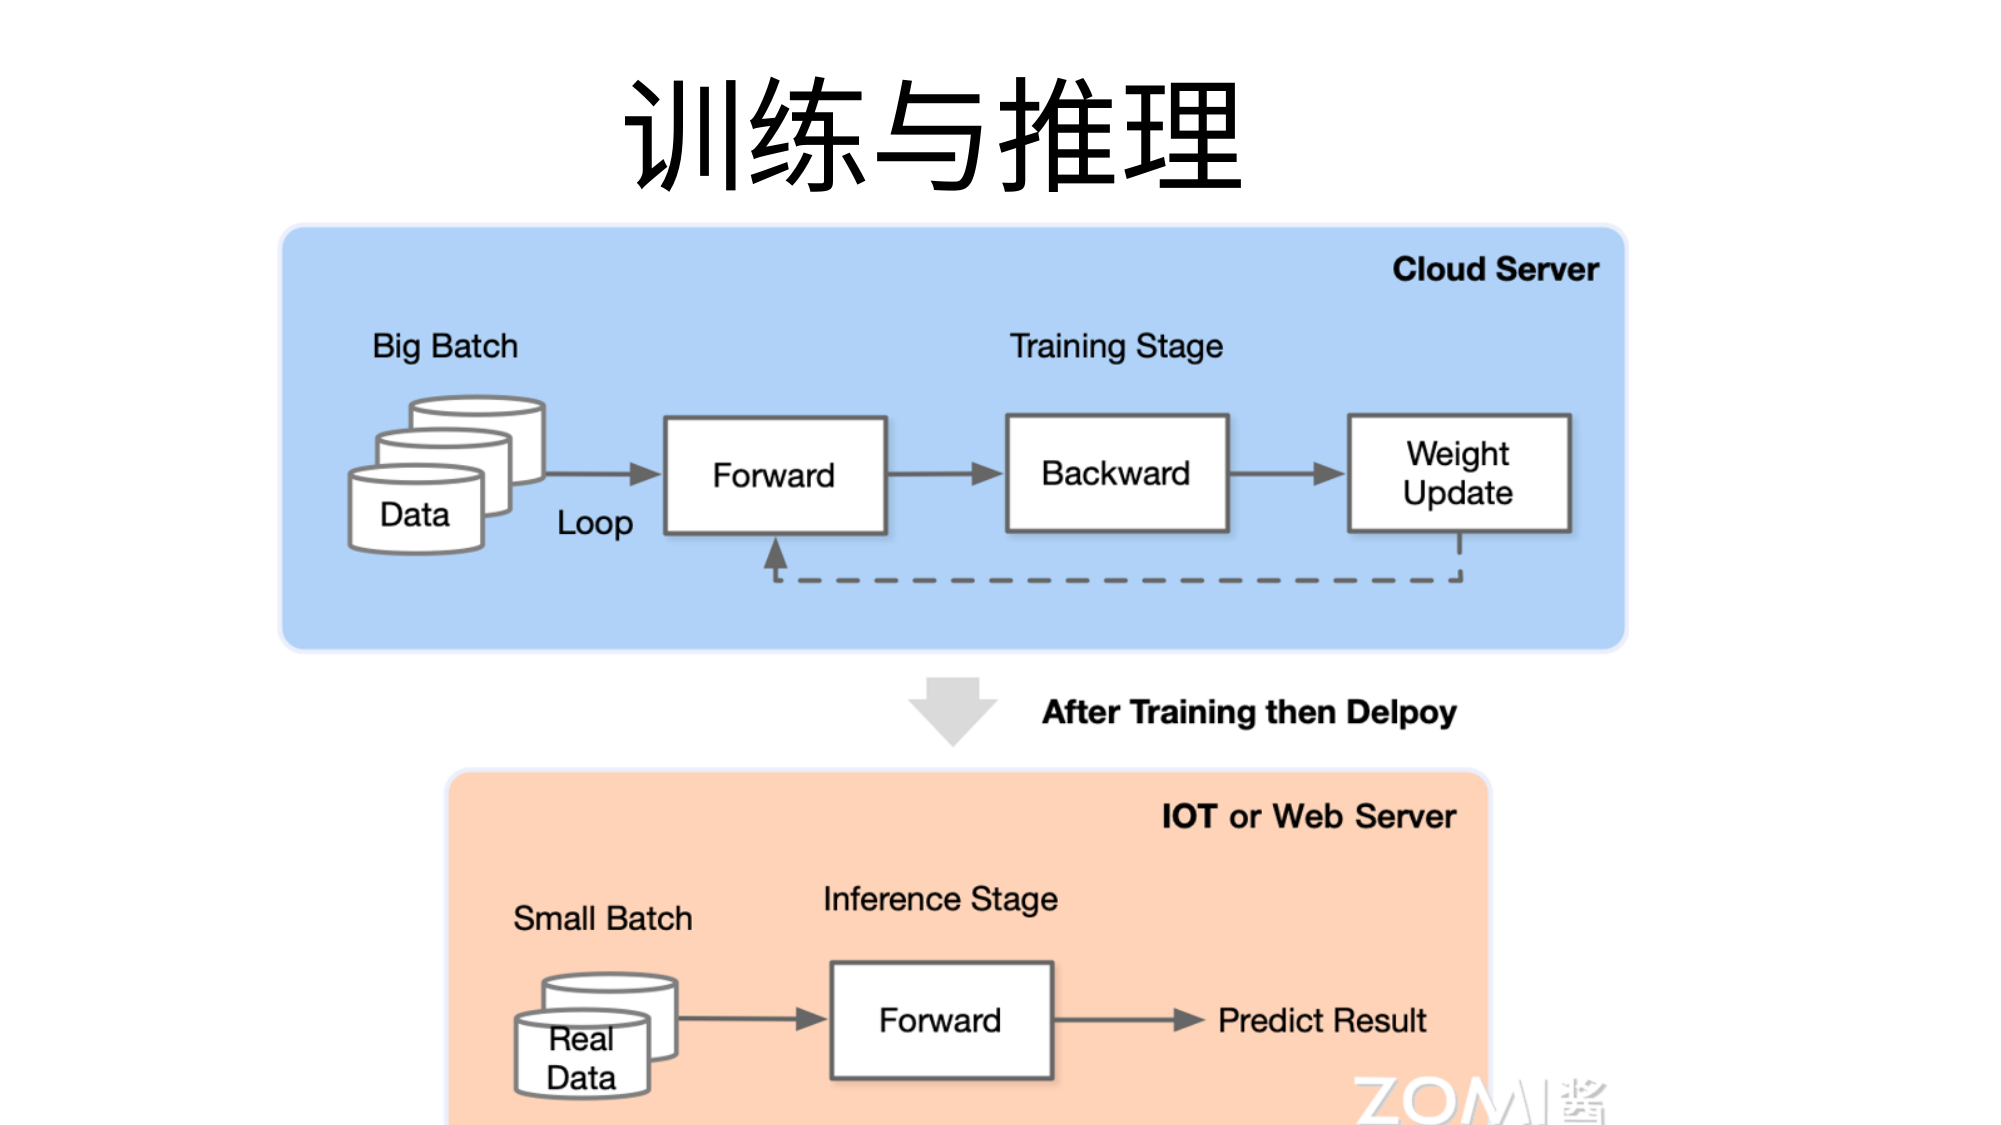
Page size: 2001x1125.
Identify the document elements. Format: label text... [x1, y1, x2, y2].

text_box 训练与推理 [70, 0, 1796, 218]
picture [276, 221, 1629, 1125]
